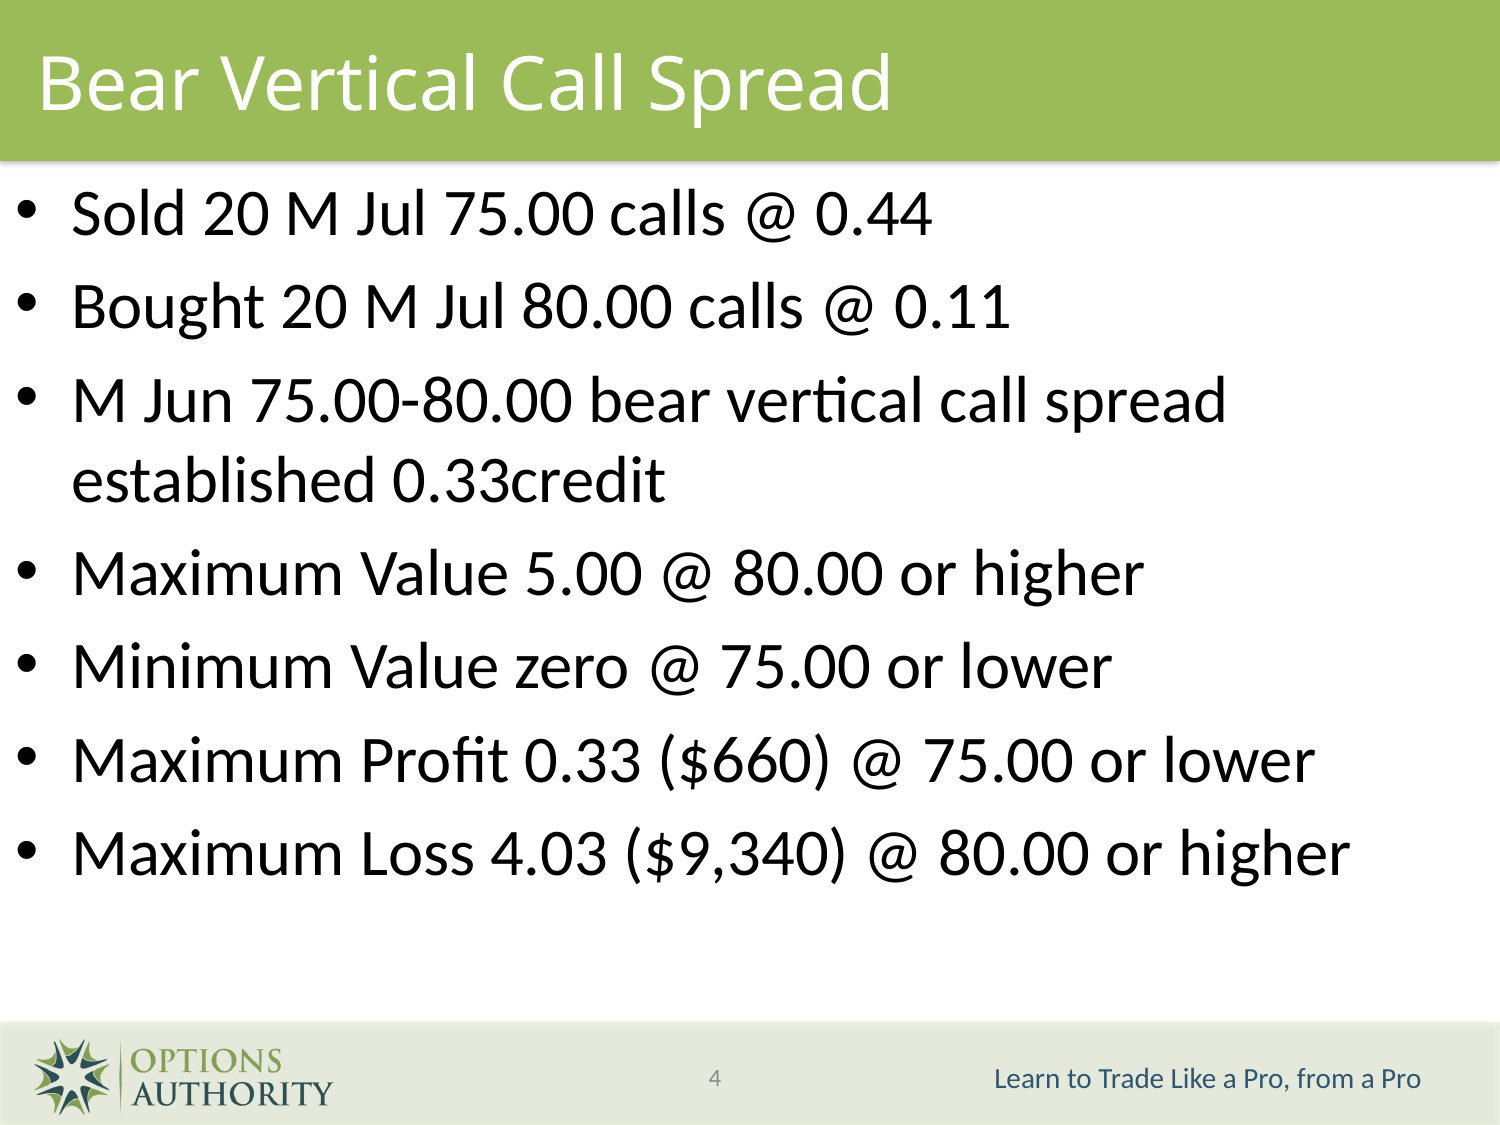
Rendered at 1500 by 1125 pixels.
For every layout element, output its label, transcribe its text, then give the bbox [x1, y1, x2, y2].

text_box [0, 0, 1500, 162]
list Sold 20 M Jul 75.00 calls @ 0.44 Bought 20 M Jul 80.00 calls @ 0.11 M Jun 75.00-80.00 bear vertical call spread established 0.33credit Maximum Value 5.00 @ 80.00 or higher Minimum Value zero @ 75.00 or lower Maximum Profit 0.33 ($660) @ 75.00 or lower Maximum Loss 4.03 ($9,340) @ 80.00 or higher [0, 168, 1500, 1021]
slide_number 4 [540, 1046, 890, 1107]
text_box Bear Vertical Call Spread [21, 0, 1500, 161]
